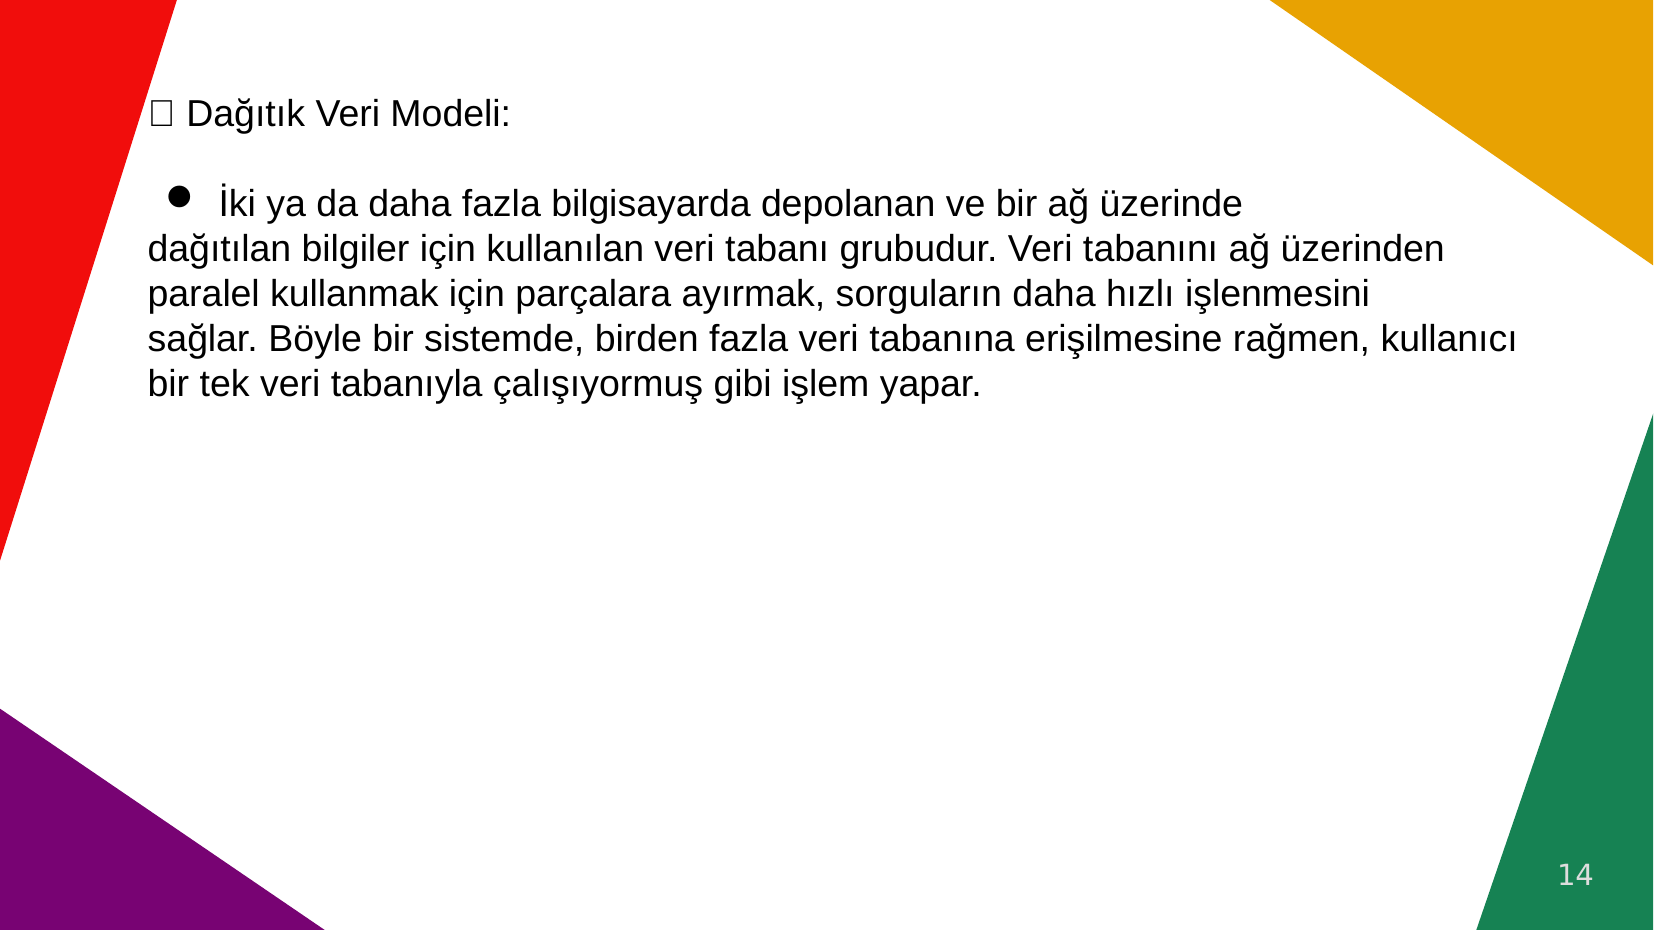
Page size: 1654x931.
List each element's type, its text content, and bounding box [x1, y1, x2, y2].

slide_number 14 [1210, 856, 1595, 916]
list  Dağıtık Veri Modeli: İki ya da daha fazla bilgisayarda depolanan ve bir ağ üzerinde dağıtılan bilgiler için kullanılan veri tabanı grubudur. Veri tabanını ağ üzerinden paralel kullanmak için parçalara ayırmak, sorguların daha hızlı işlenmesini sağlar. Böyle bir sistemde, birden fazla veri tabanına erişilmesine rağmen, kullanıcı bir tek veri tabanıyla çalışıyormuş gibi işlem yapar. [147, 88, 1565, 679]
